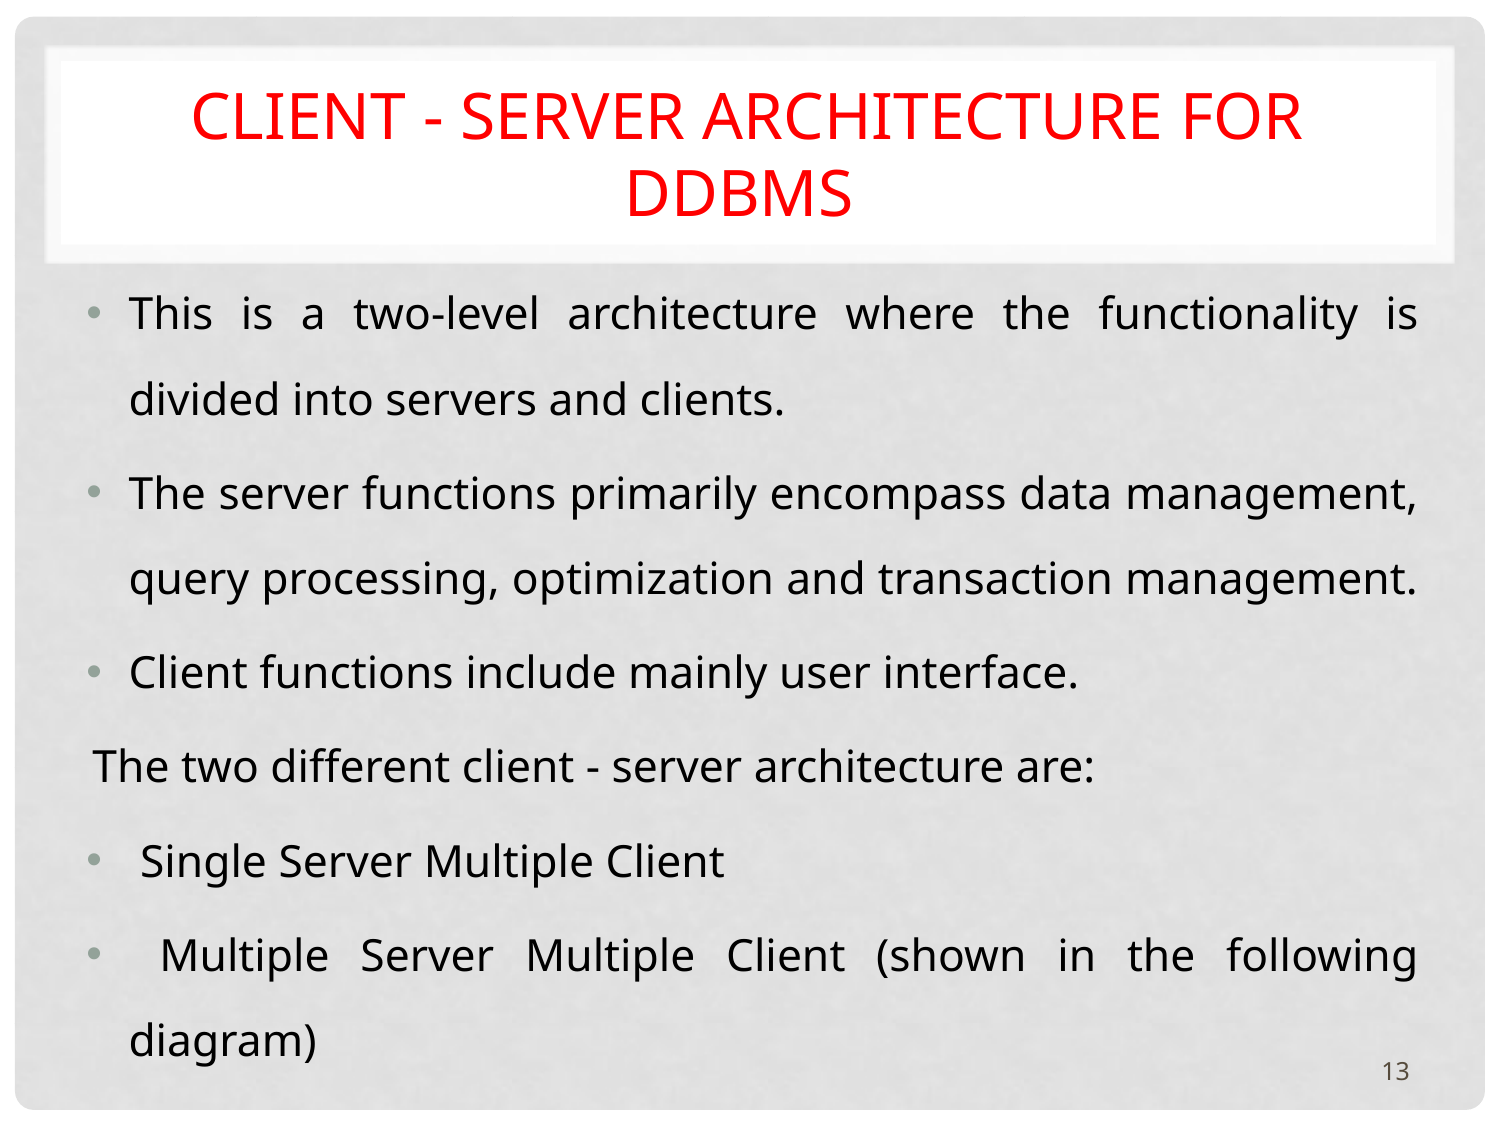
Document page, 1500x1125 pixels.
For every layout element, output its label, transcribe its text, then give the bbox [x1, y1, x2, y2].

title Client - Server Architecture for DDBMS [69, 66, 1425, 238]
slide_number 13 [1074, 1042, 1425, 1103]
list This is a two-level architecture where the functionality is divided into servers and clients. The server functions primarily encompass data management, query processing, optimization and transaction management. Client functions include mainly user interface. The two different client - server architecture are: Single Server Multiple Client Multiple Server Multiple Client (shown in the following diagram) [59, 246, 1436, 1109]
